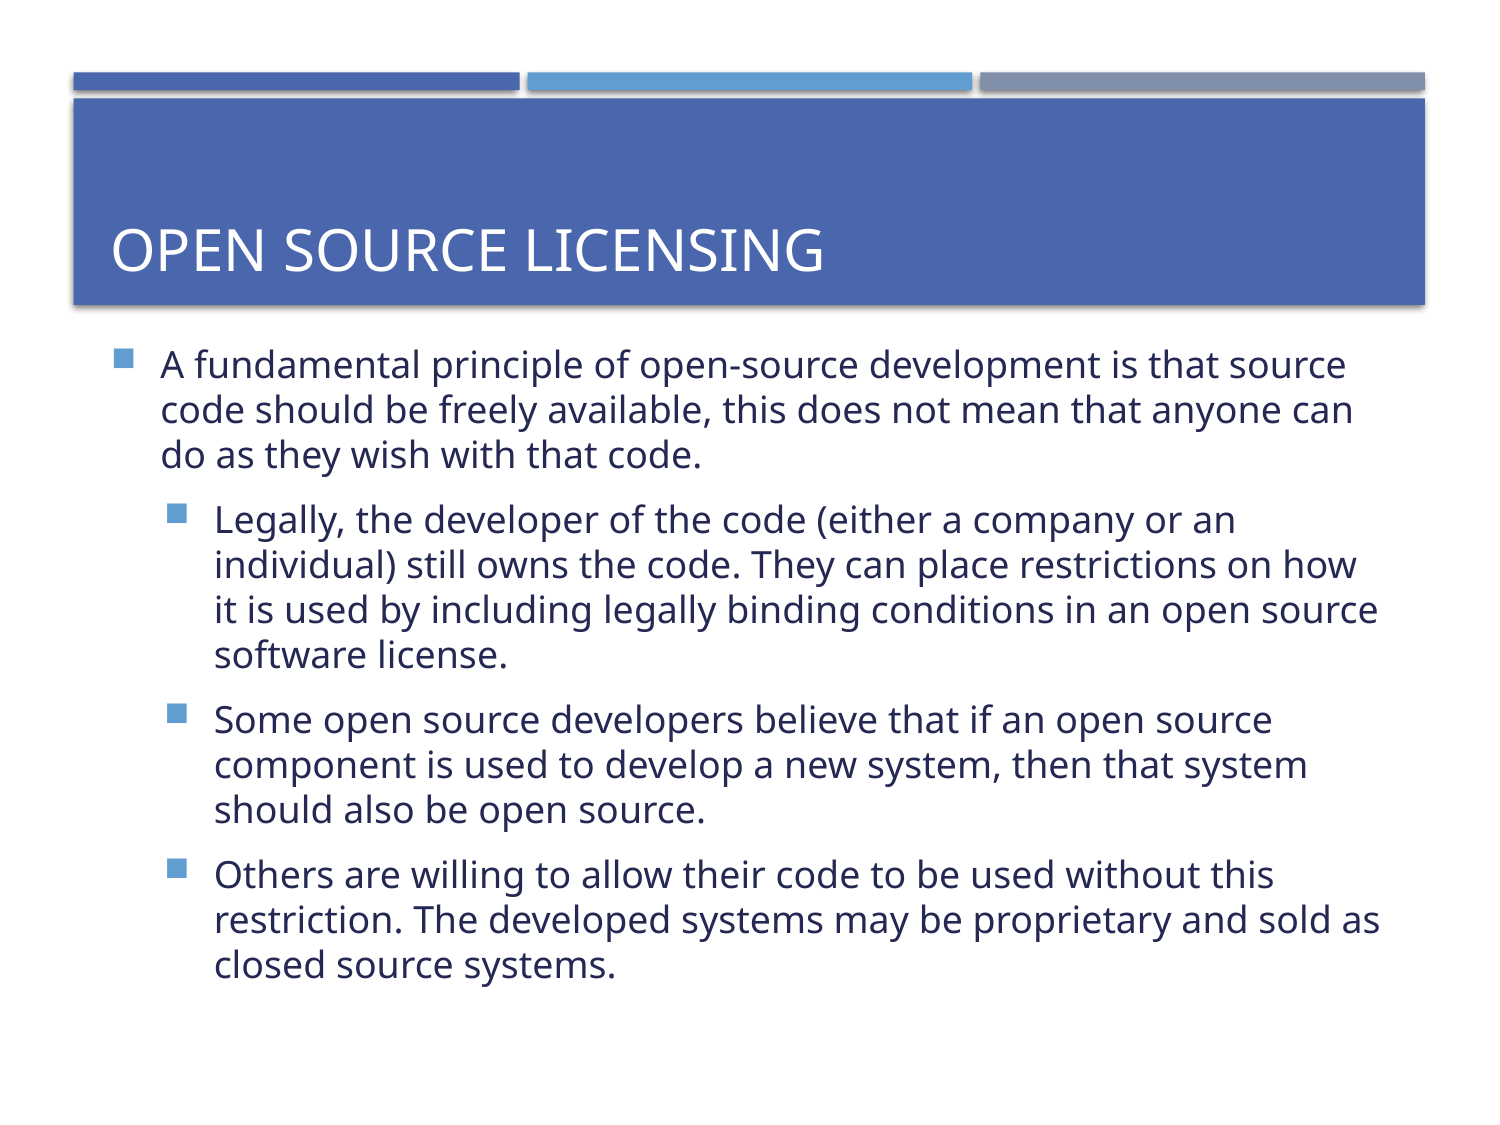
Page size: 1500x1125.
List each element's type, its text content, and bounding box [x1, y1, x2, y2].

title Open source licensing [95, 112, 1406, 291]
list A fundamental principle of open-source development is that source code should be freely available, this does not mean that anyone can do as they wish with that code. Legally, the developer of the code (either a company or an individual) still owns the code. They can place restrictions on how it is used by including legally binding conditions in an open source software license. Some open source developers believe that if an open source component is used to develop a new system, then that system should also be open source. Others are willing to allow their code to be used without this restriction. The developed systems may be proprietary and sold as closed source systems. [95, 365, 1406, 962]
